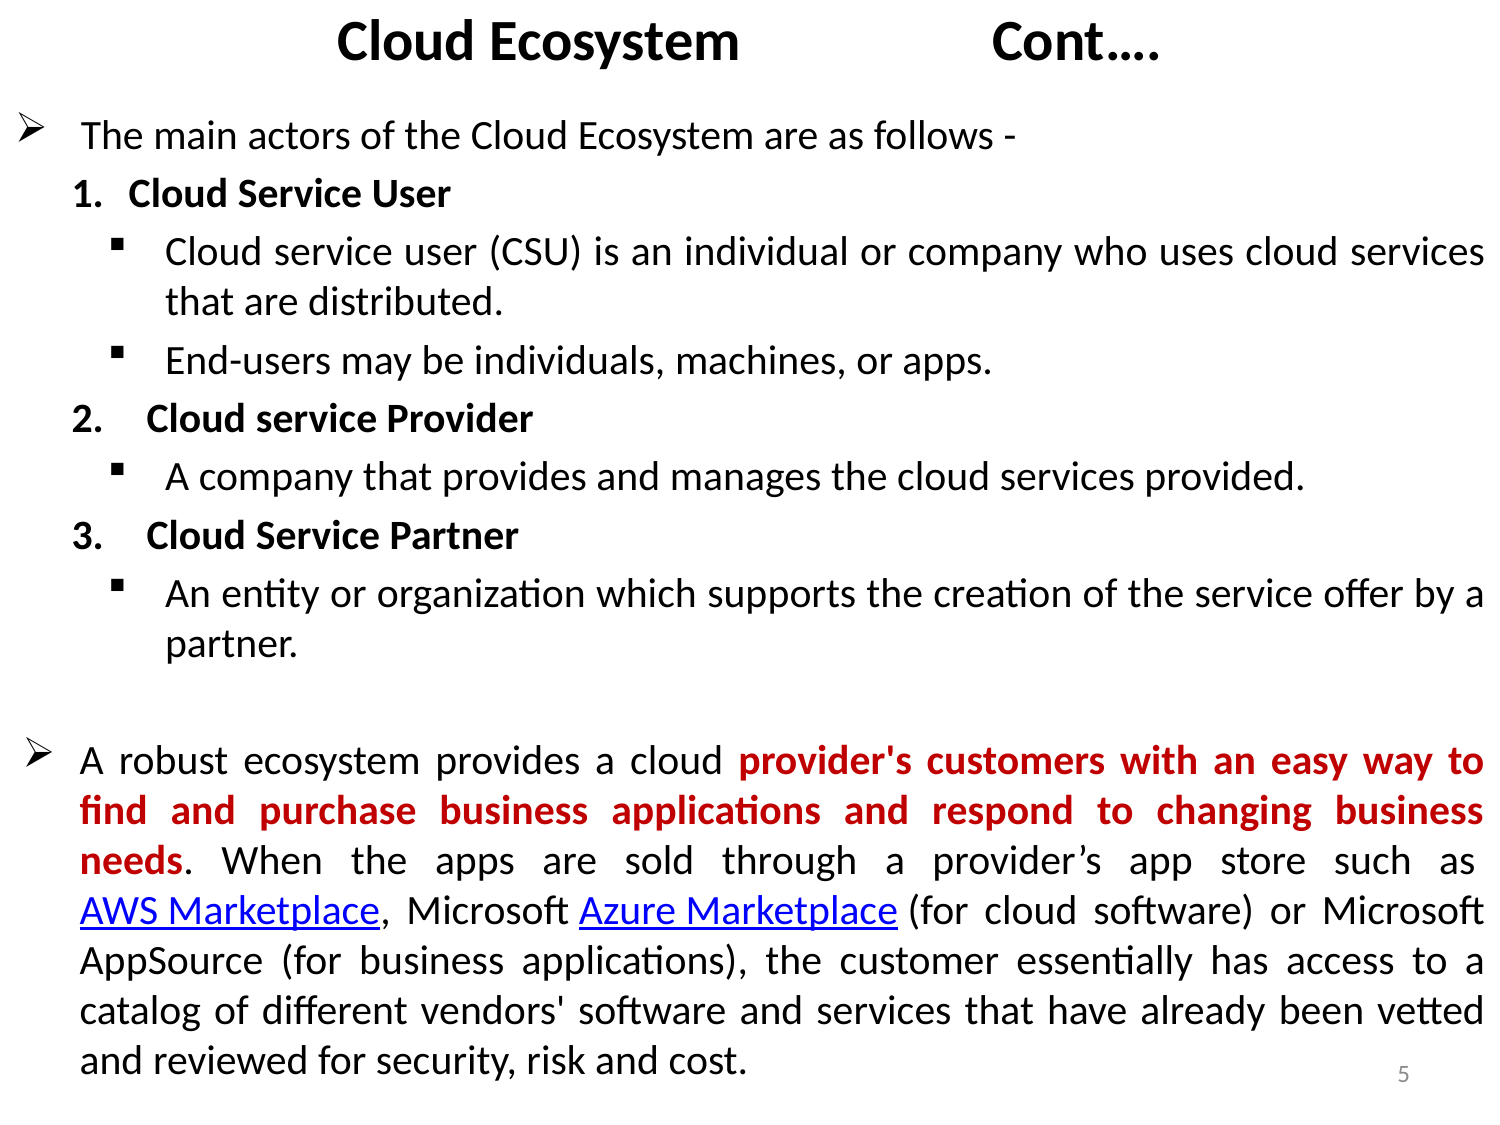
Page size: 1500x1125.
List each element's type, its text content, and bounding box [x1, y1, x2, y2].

title Cloud Ecosystem Cont…. [0, 0, 1500, 75]
slide_number 5 [1074, 1042, 1425, 1103]
list The main actors of the Cloud Ecosystem are as follows - Cloud Service User Cloud service user (CSU) is an individual or company who uses cloud services that are distributed. End-users may be individuals, machines, or apps. Cloud service Provider A company that provides and manages the cloud services provided. Cloud Service Partner An entity or organization which supports the creation of the service offer by a partner. A robust ecosystem provides a cloud provider's customers with an easy way to find and purchase business applications and respond to changing business needs. When the apps are sold through a provider’s app store such as AWS Marketplace, Microsoft Azure Marketplace (for cloud software) or Microsoft AppSource (for business applications), the customer essentially has access to a catalog of different vendors' software and services that have already been vetted and reviewed for security, risk and cost. [0, 99, 1500, 1125]
